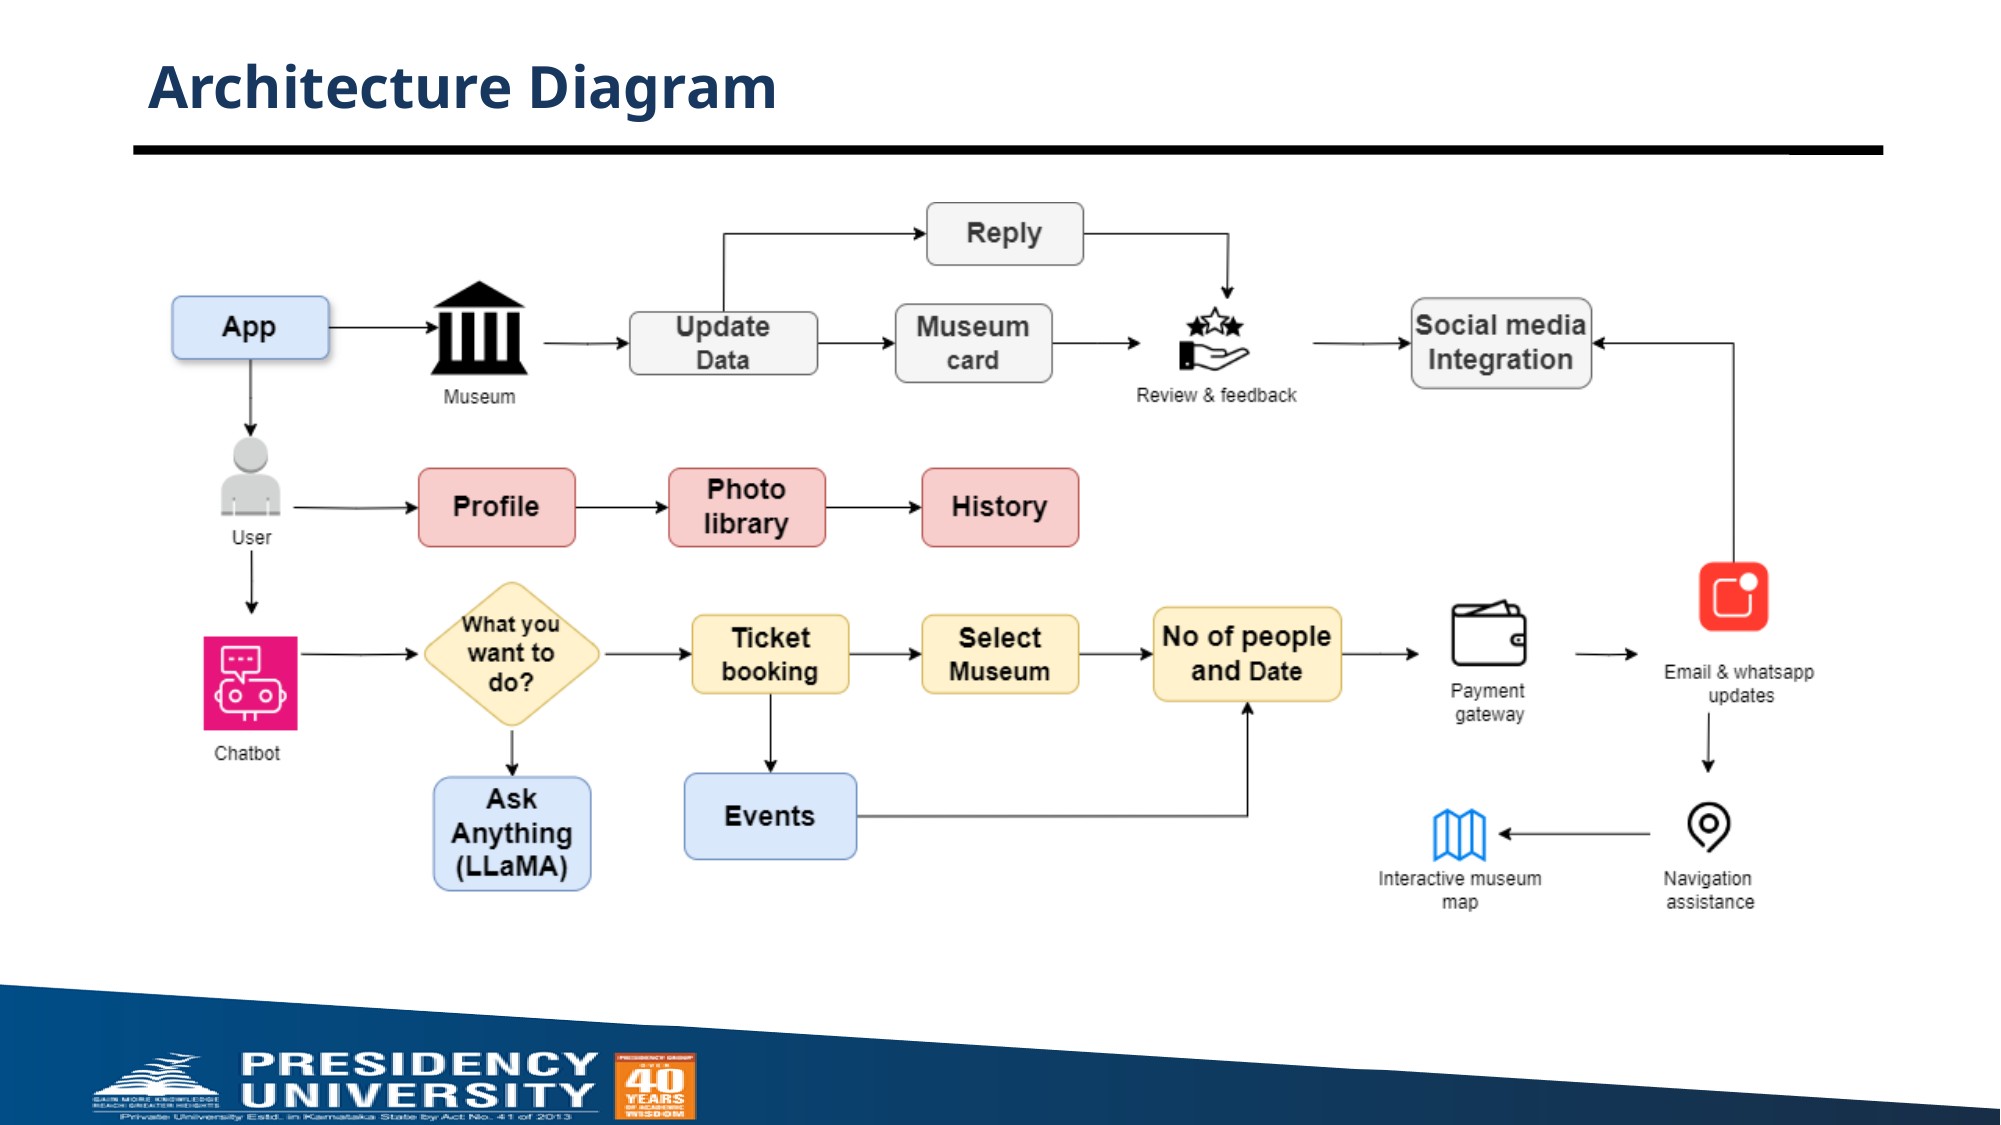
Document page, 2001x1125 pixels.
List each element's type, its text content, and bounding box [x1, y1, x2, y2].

picture [165, 202, 1835, 923]
title Architecture Diagram [133, 45, 1884, 125]
picture [0, 982, 2000, 1125]
